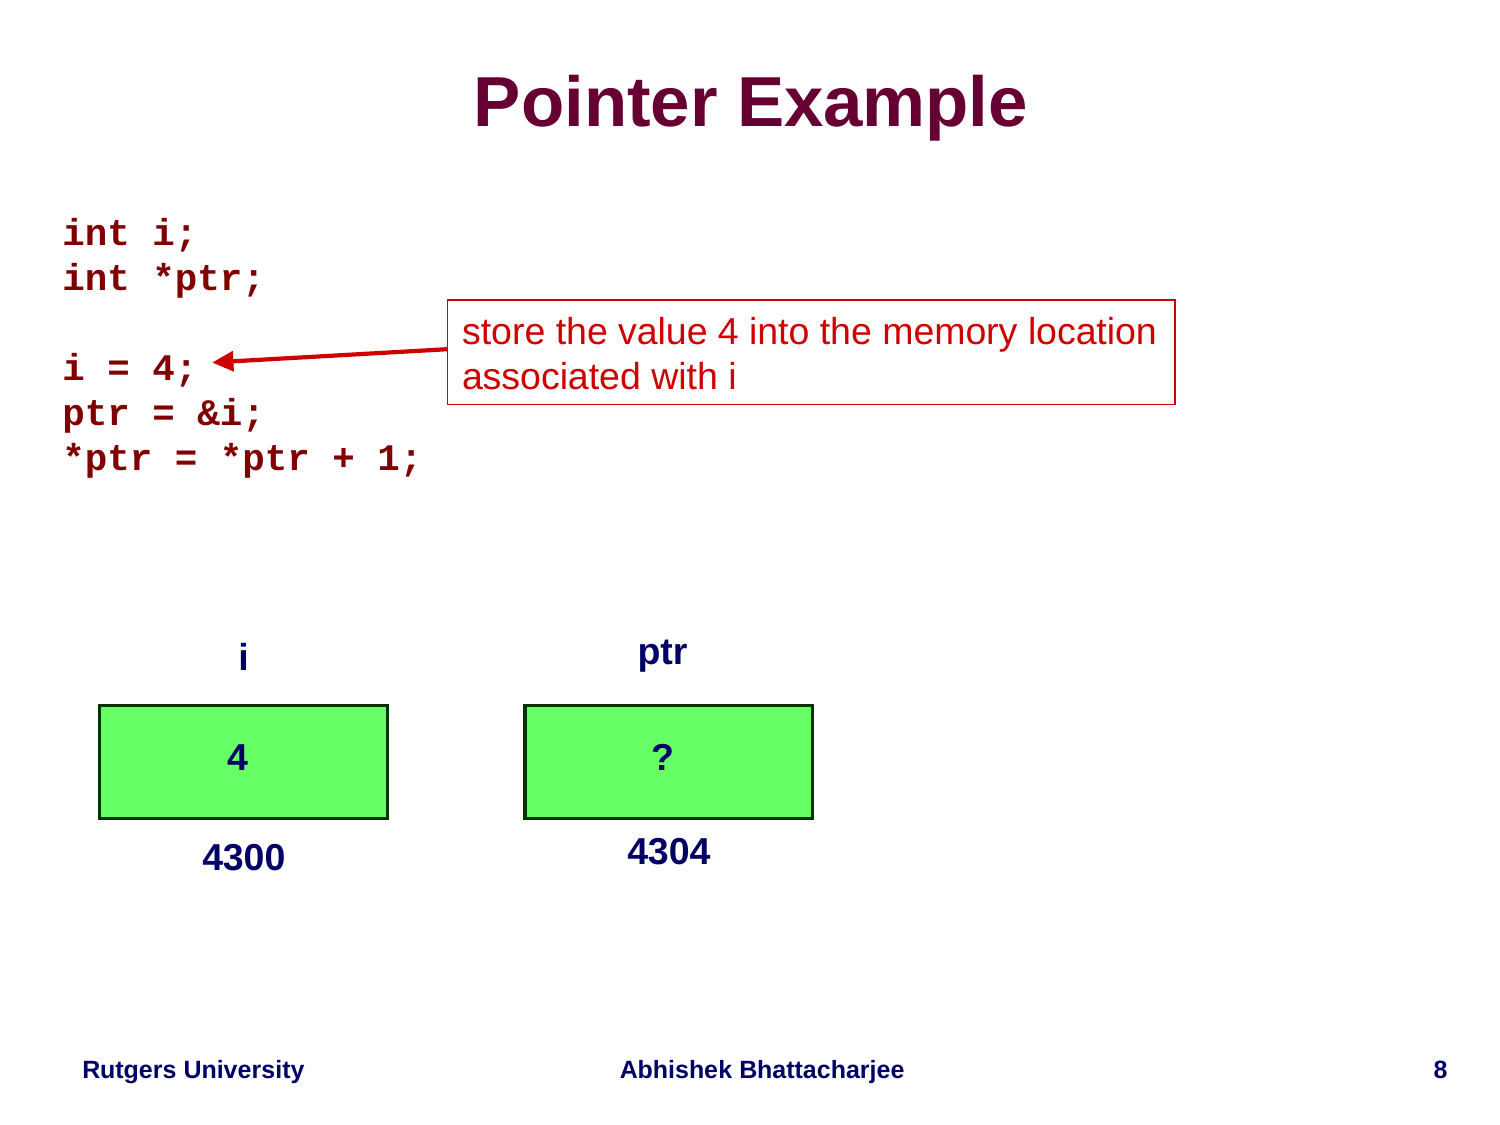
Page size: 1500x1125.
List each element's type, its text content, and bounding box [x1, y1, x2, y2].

list int i; int *ptr; i = 4; ptr = &i; *ptr = *ptr + 1; [47, 199, 1463, 1026]
title Pointer Example [46, 40, 1456, 169]
text_box 4 [187, 730, 288, 786]
text_box [524, 705, 813, 819]
text_box 4300 [174, 830, 313, 886]
text_box [99, 705, 388, 819]
text_box store the value 4 into the memory location associated with i [447, 299, 1175, 405]
text_box 4304 [599, 825, 738, 881]
text_box ? [612, 730, 713, 786]
text_box ptr [612, 624, 713, 681]
text_box [212, 349, 448, 372]
text_box i [212, 630, 275, 686]
